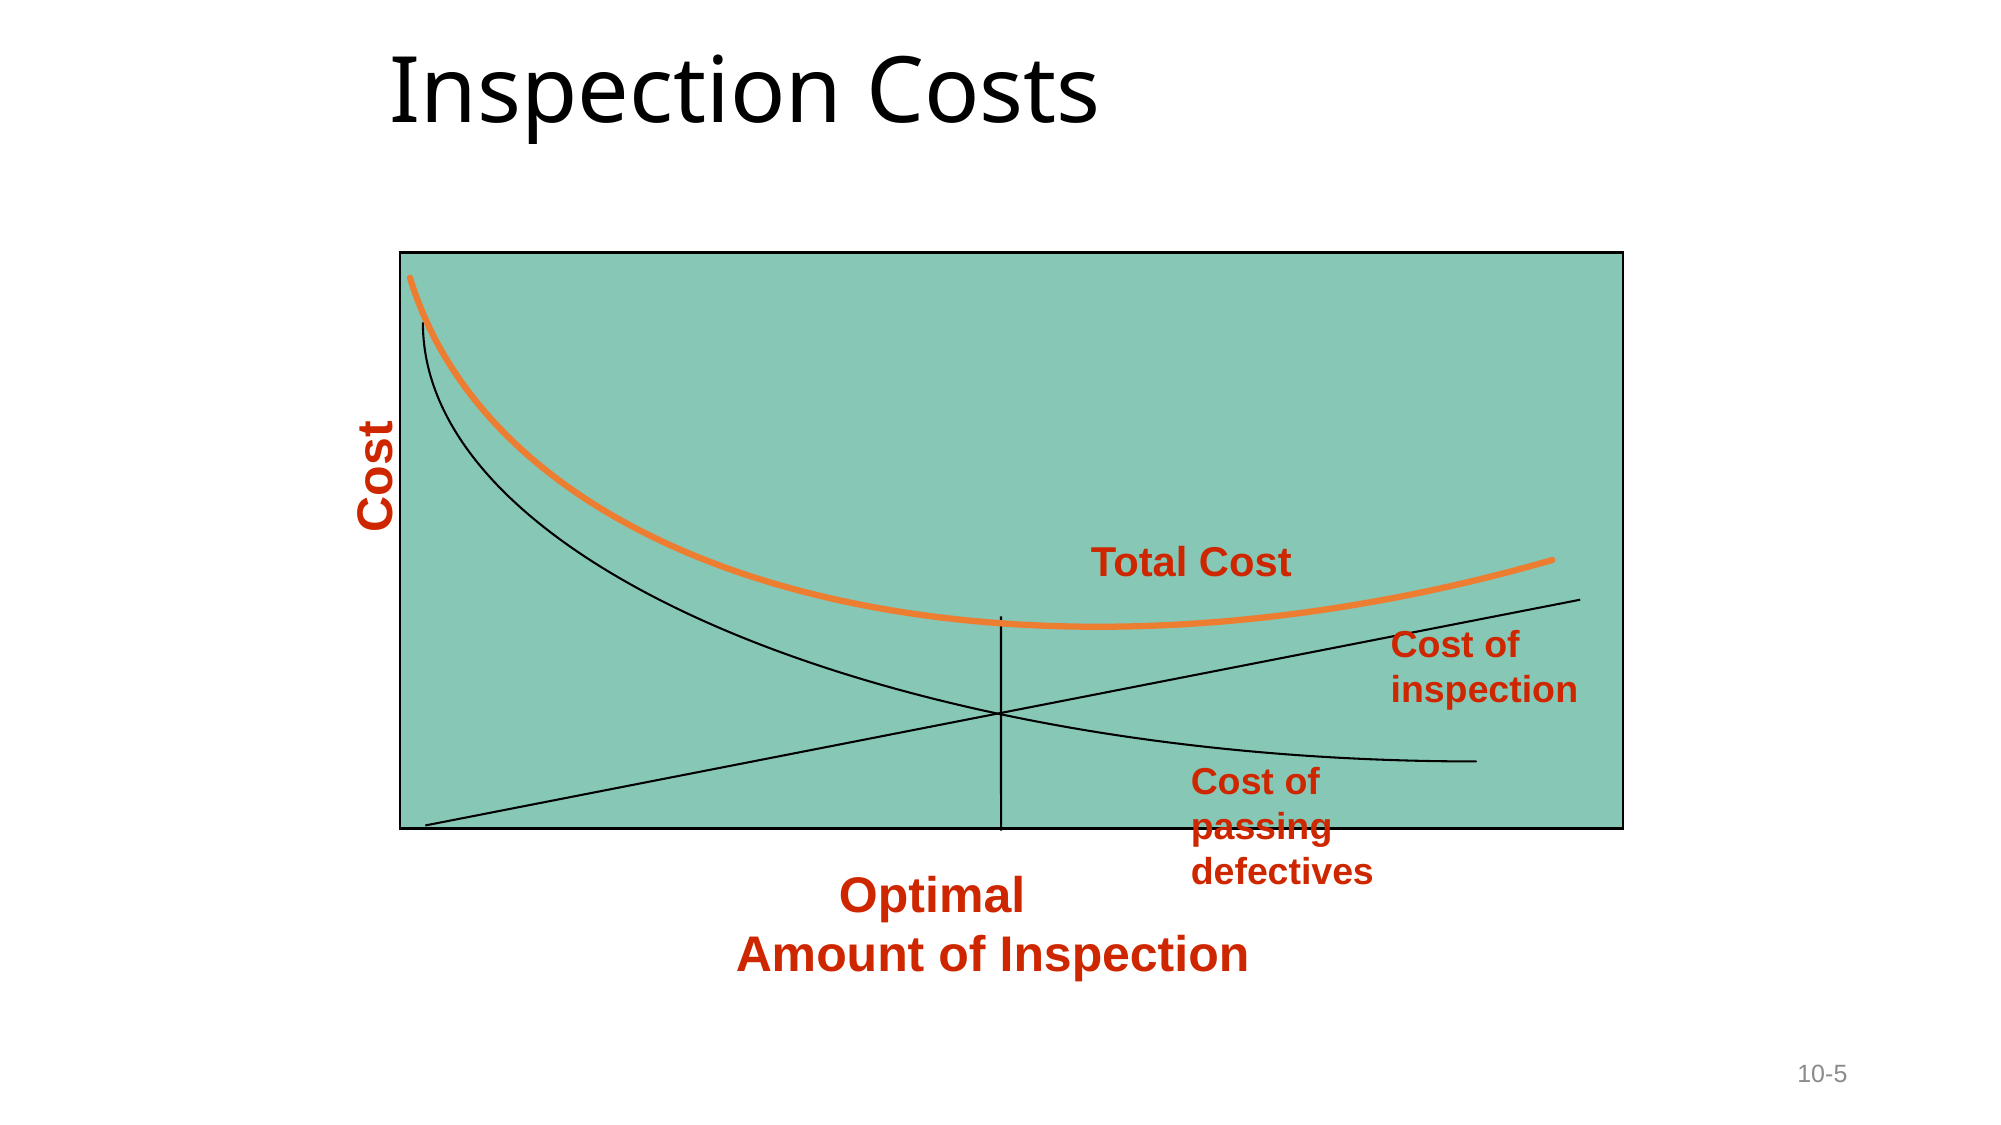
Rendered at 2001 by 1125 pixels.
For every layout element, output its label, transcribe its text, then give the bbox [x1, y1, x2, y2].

slide_number 10-5 [1412, 1042, 1863, 1103]
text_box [334, 112, 1623, 990]
title Inspection Costs [375, 32, 1650, 154]
